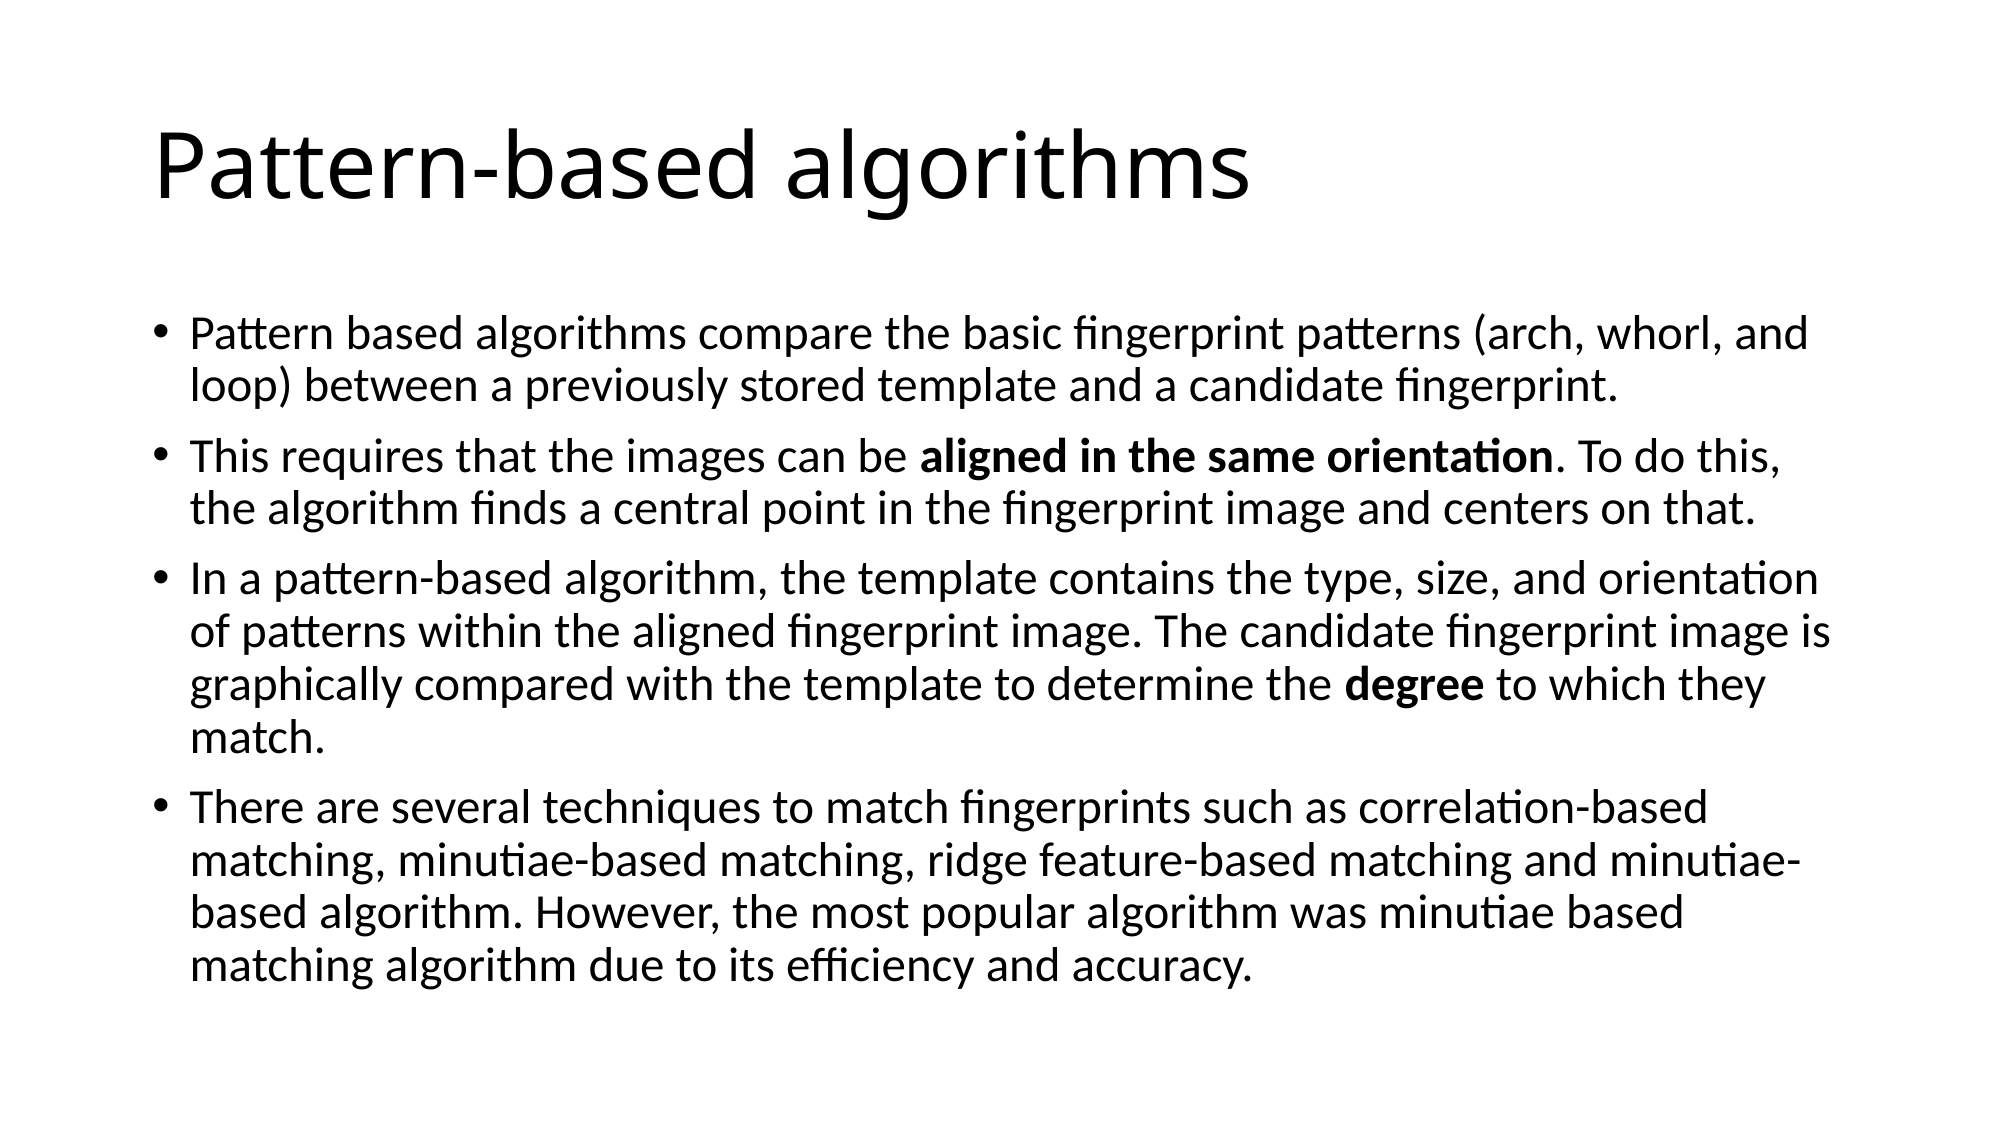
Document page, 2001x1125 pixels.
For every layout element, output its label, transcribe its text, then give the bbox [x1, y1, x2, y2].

title Pattern-based algorithms [137, 59, 1863, 278]
list Pattern based algorithms compare the basic fingerprint patterns (arch, whorl, and loop) between a previously stored template and a candidate fingerprint. This requires that the images can be aligned in the same orientation. To do this, the algorithm finds a central point in the fingerprint image and centers on that. In a pattern-based algorithm, the template contains the type, size, and orientation of patterns within the aligned fingerprint image. The candidate fingerprint image is graphically compared with the template to determine the degree to which they match. There are several techniques to match fingerprints such as correlation-based matching, minutiae-based matching, ridge feature-based matching and minutiae-based algorithm. However, the most popular algorithm was minutiae based matching algorithm due to its efficiency and accuracy. [137, 299, 1863, 1014]
